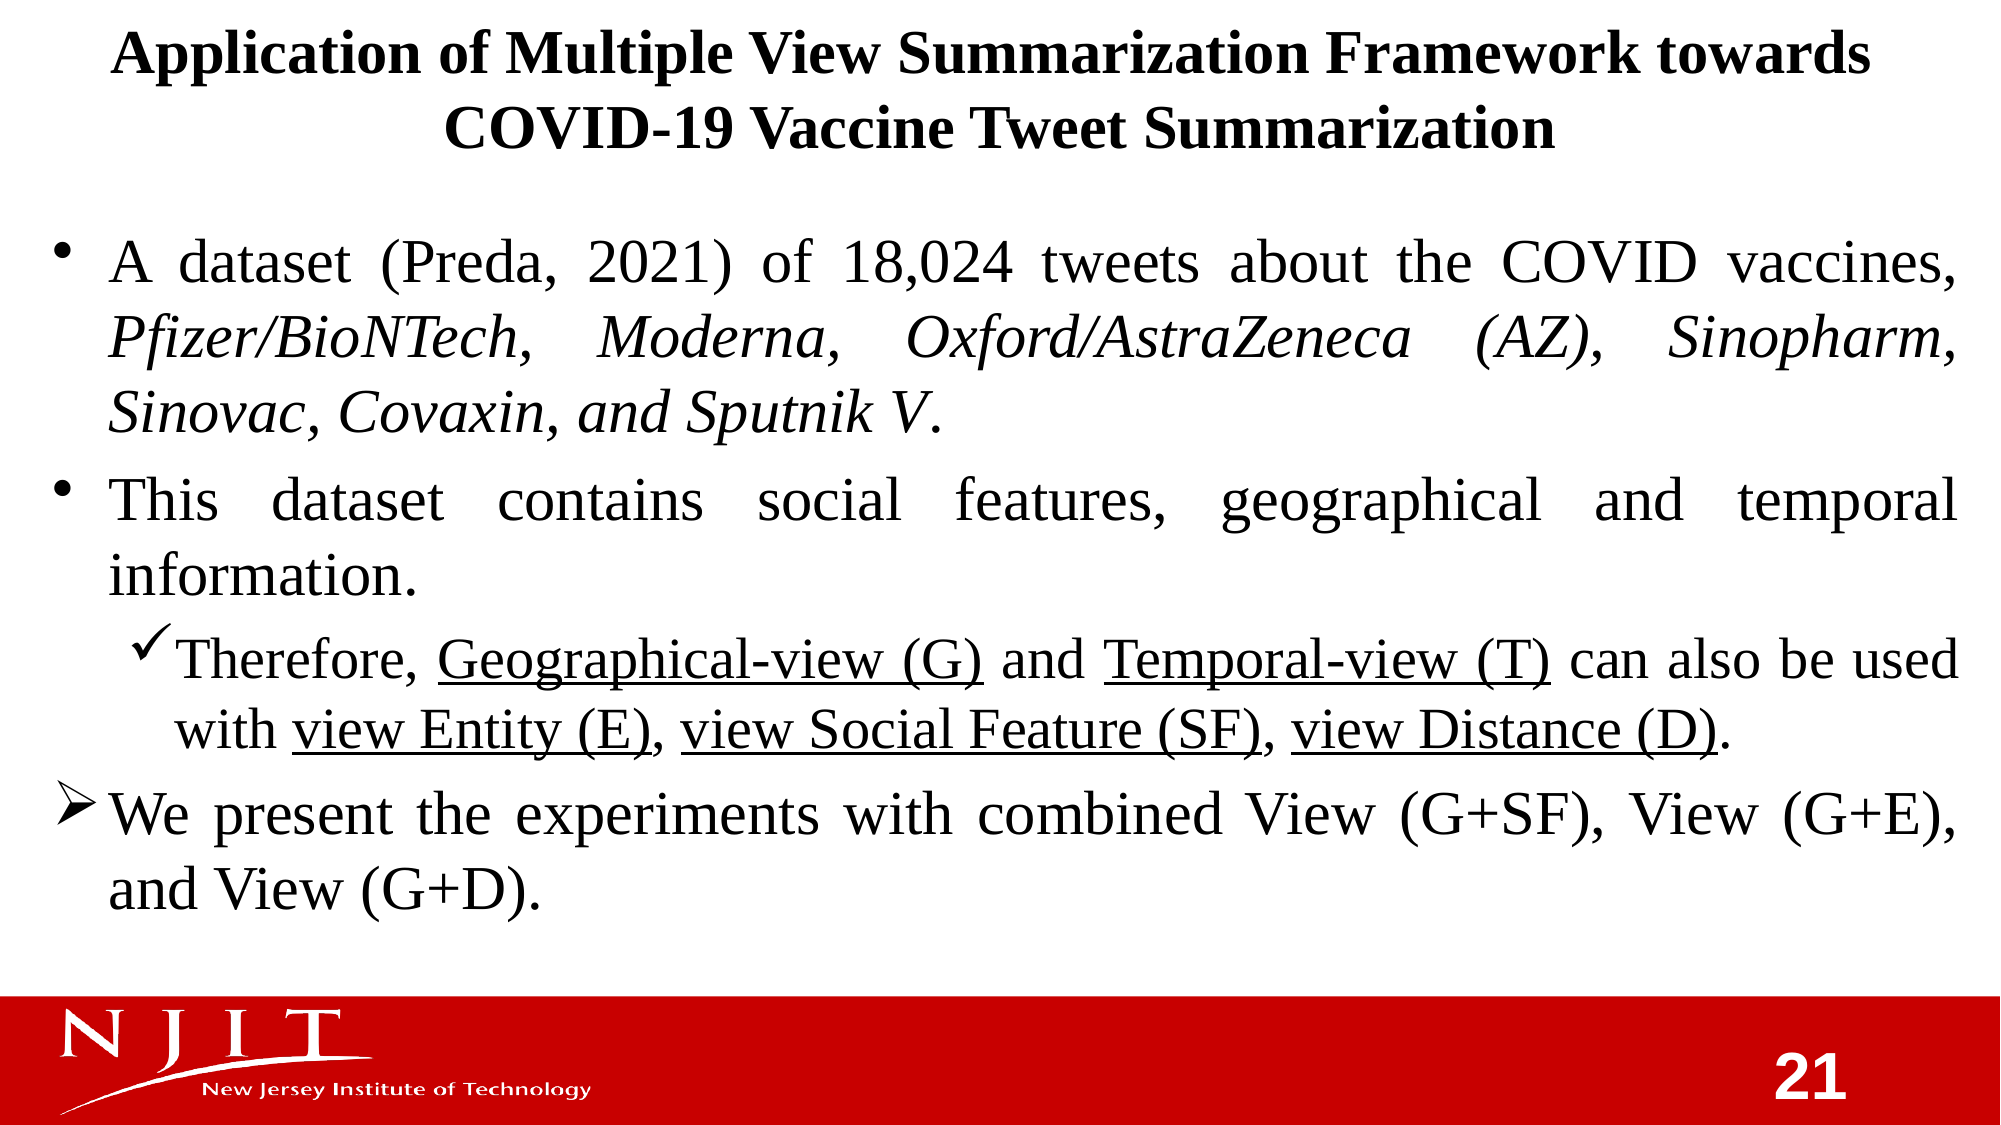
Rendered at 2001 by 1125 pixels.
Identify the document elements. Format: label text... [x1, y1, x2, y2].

slide_number 21 [1412, 1042, 1863, 1103]
text_box A dataset (Preda, 2021) of 18,024 tweets about the COVID vaccines, Pfizer/BioNTech, Moderna, Oxford/AstraZeneca (AZ), Sinopharm, Sinovac, Covaxin, and Sputnik V. This dataset contains social features, geographical and temporal information. Therefore, Geographical-view (G) and Temporal-view (T) can also be used with view Entity (E), view Social Feature (SF), view Distance (D). We present the experiments with combined View (G+SF), View (G+E), and View (G+D). [37, 213, 1975, 930]
text_box Application of Multiple View Summarization Framework towards COVID-19 Vaccine Tweet Summarization [93, 4, 1907, 169]
